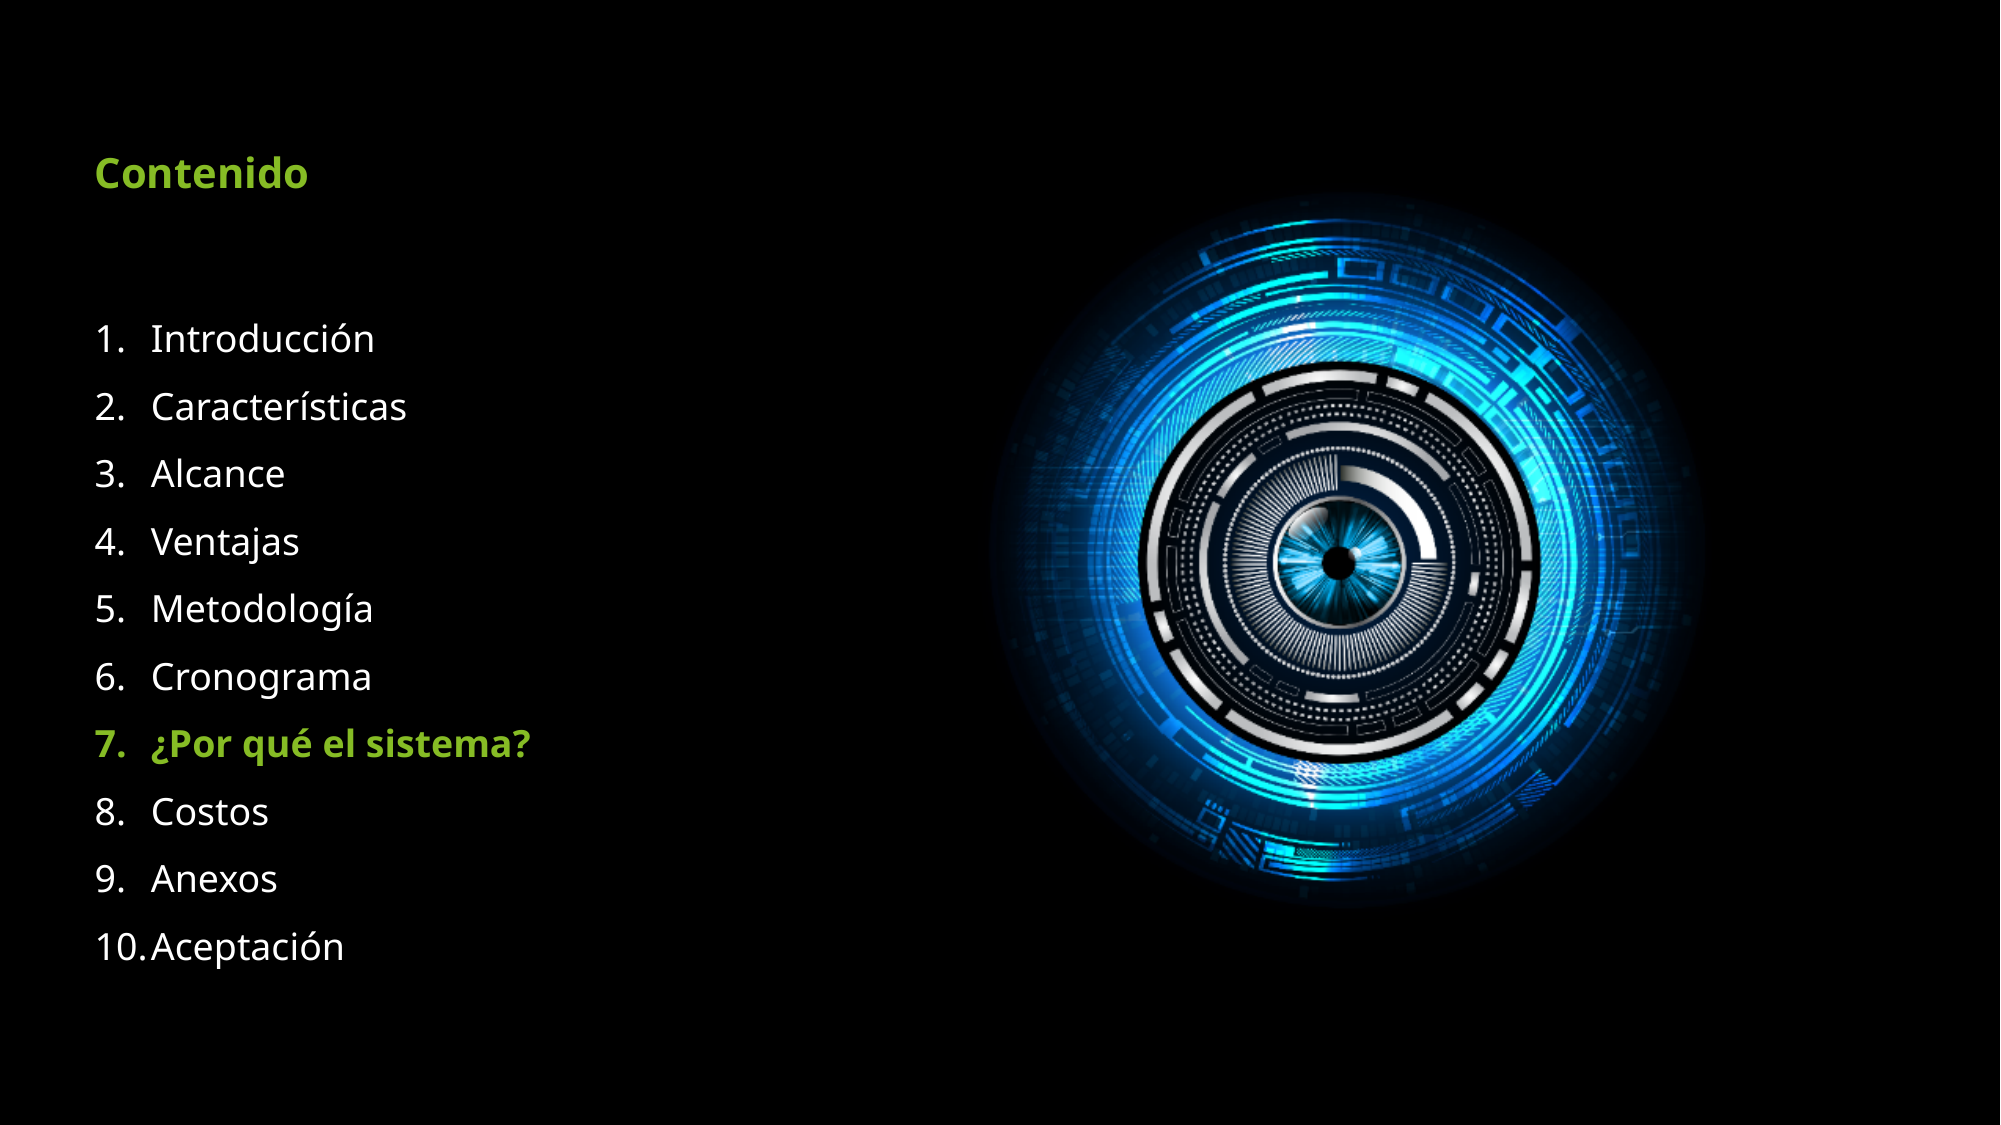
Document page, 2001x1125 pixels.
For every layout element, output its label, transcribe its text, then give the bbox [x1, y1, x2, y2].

text_box Contenido [94, 146, 625, 202]
text_box Introducción Características Alcance Ventajas Metodología Cronograma ¿Por qué el sistema? Costos Anexos Aceptación [94, 292, 786, 547]
picture [791, 0, 1897, 1105]
